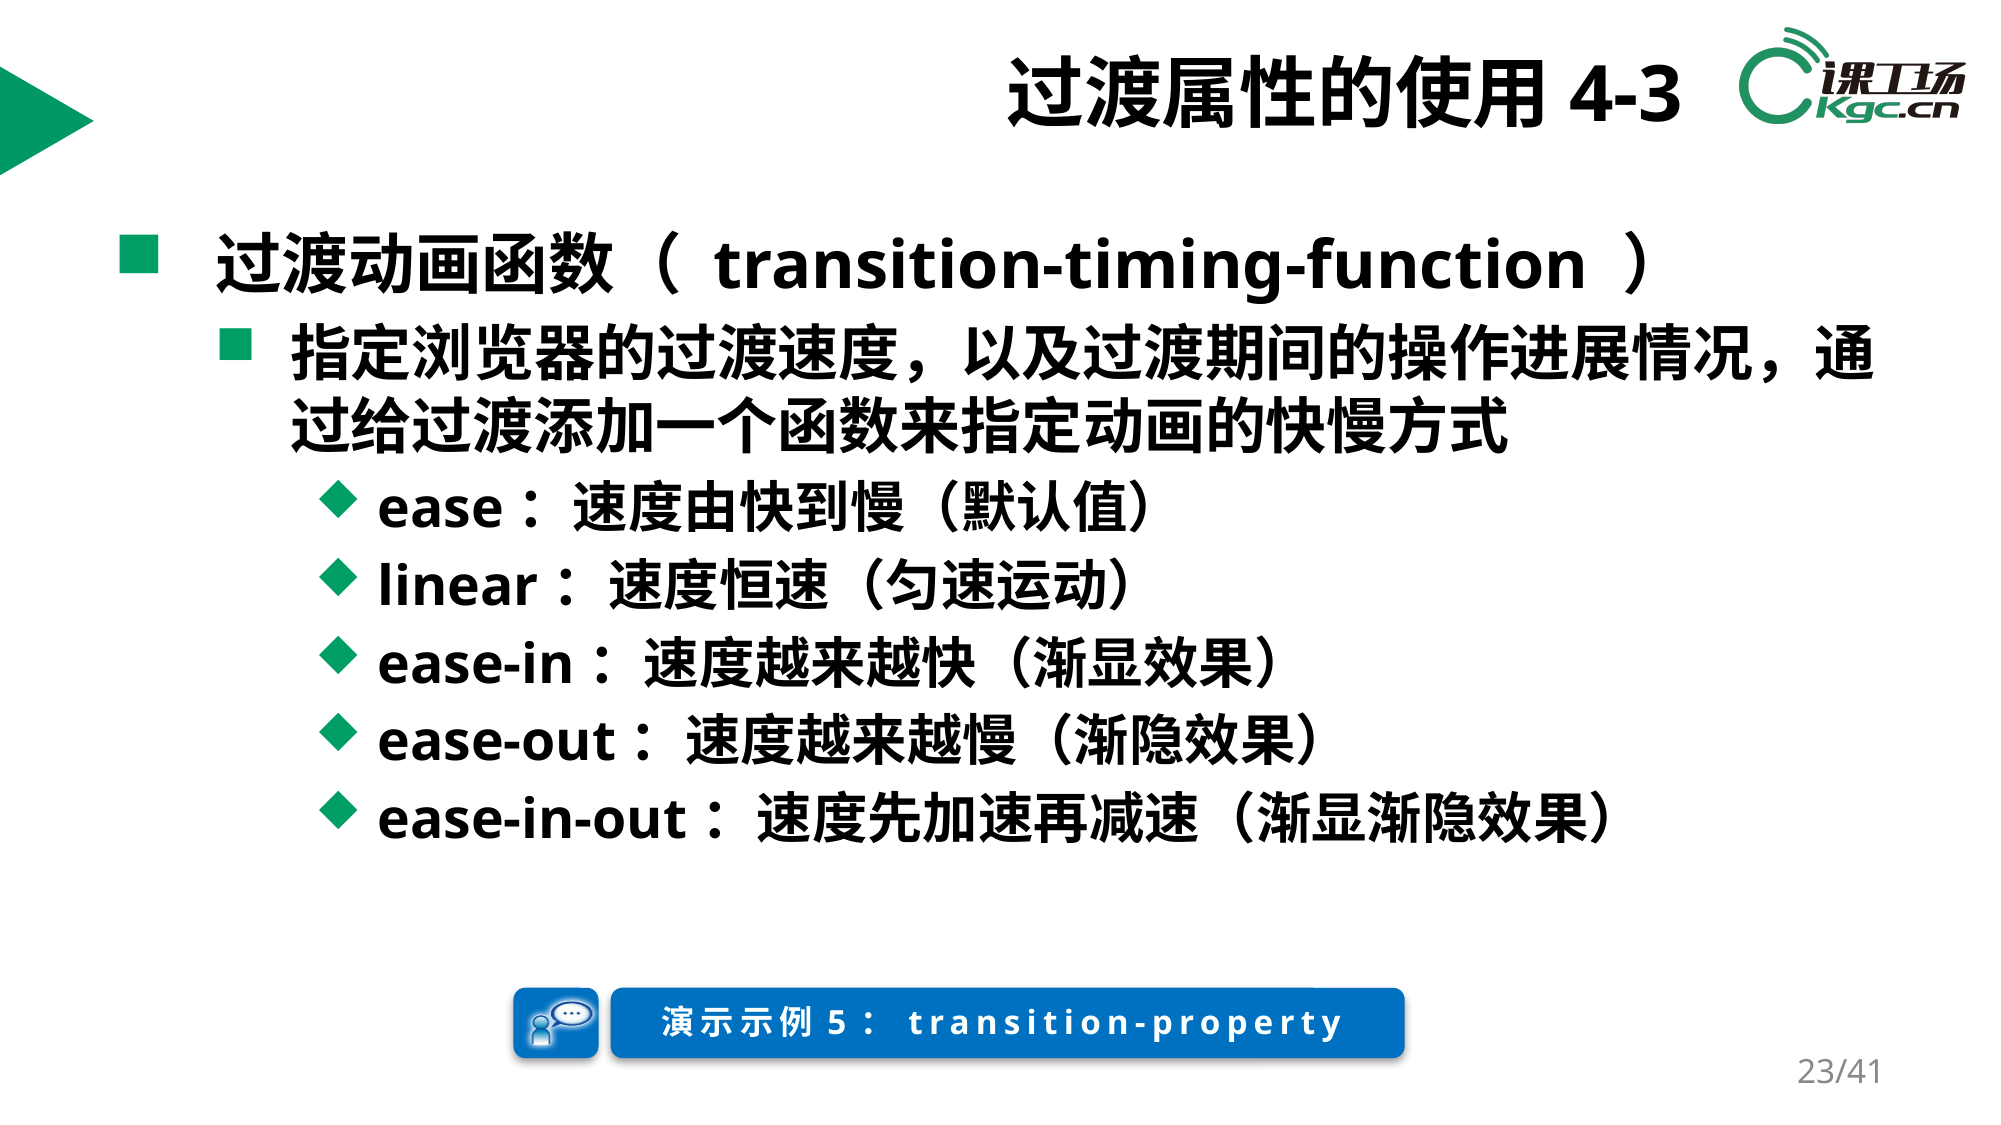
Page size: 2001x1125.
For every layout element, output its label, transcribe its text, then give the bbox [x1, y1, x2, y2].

slide_number /41 [1433, 1042, 1901, 1104]
title 过渡属性的使用4-3 [991, 46, 1721, 133]
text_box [513, 987, 1405, 1059]
picture [1739, 27, 1966, 124]
list 过渡动画函数（ transition-timing-function ） 指定浏览器的过渡速度，以及过渡期间的操作进展情况，通过给过渡添加一个函数来指定动画的快慢方式 ease：速度由快到慢（默认值） linear：速度恒速（匀速运动） ease-in：速度越来越快（渐显效果） ease-out：速度越来越慢（渐隐效果） ease-in-out：速度先加速再减速（渐显渐隐效果） [99, 214, 1900, 1005]
